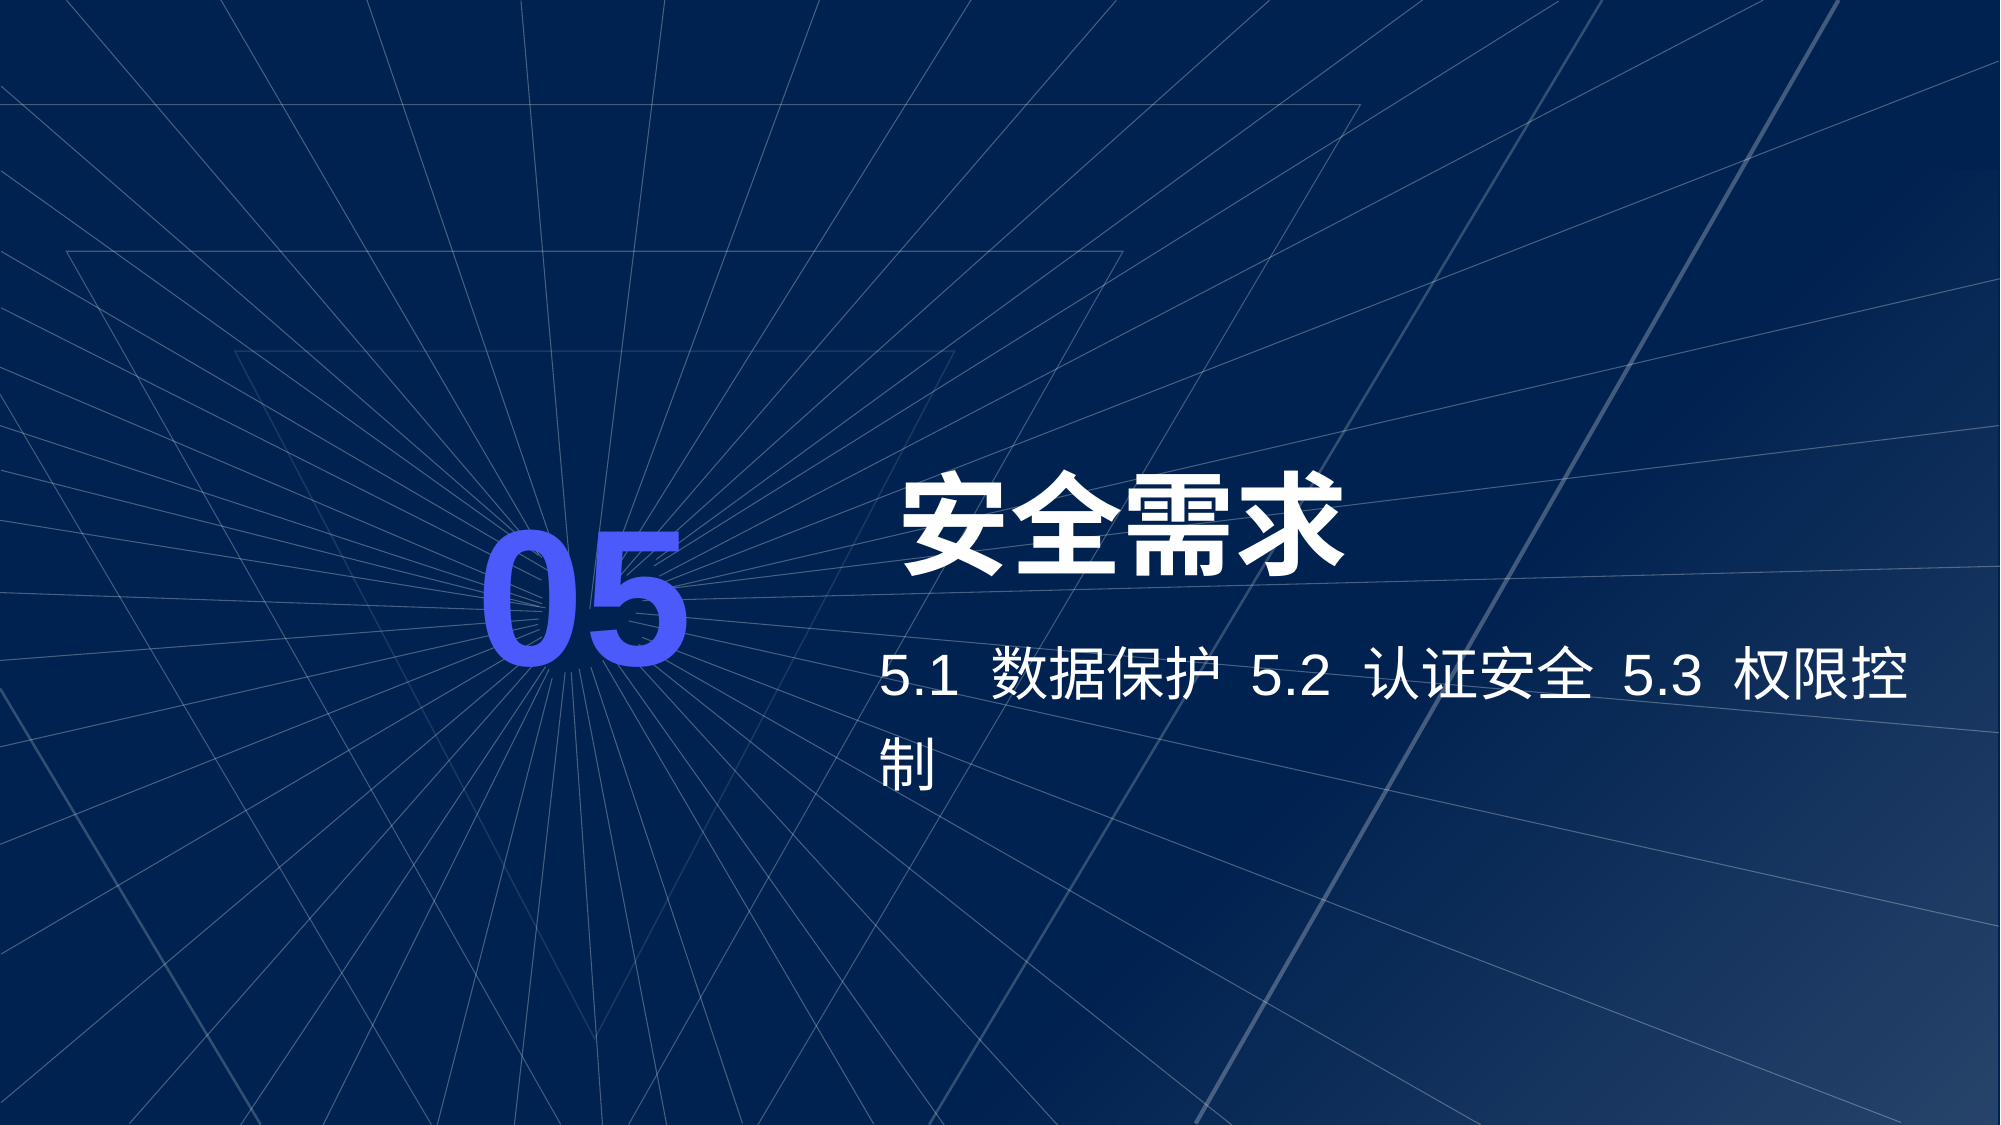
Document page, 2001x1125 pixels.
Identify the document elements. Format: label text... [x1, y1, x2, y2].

title 安全需求 [897, 400, 1943, 589]
list 5.1 数据保护 5.2 认证安全 5.3 权限控制 [878, 616, 1943, 826]
list 05 [323, 400, 846, 706]
